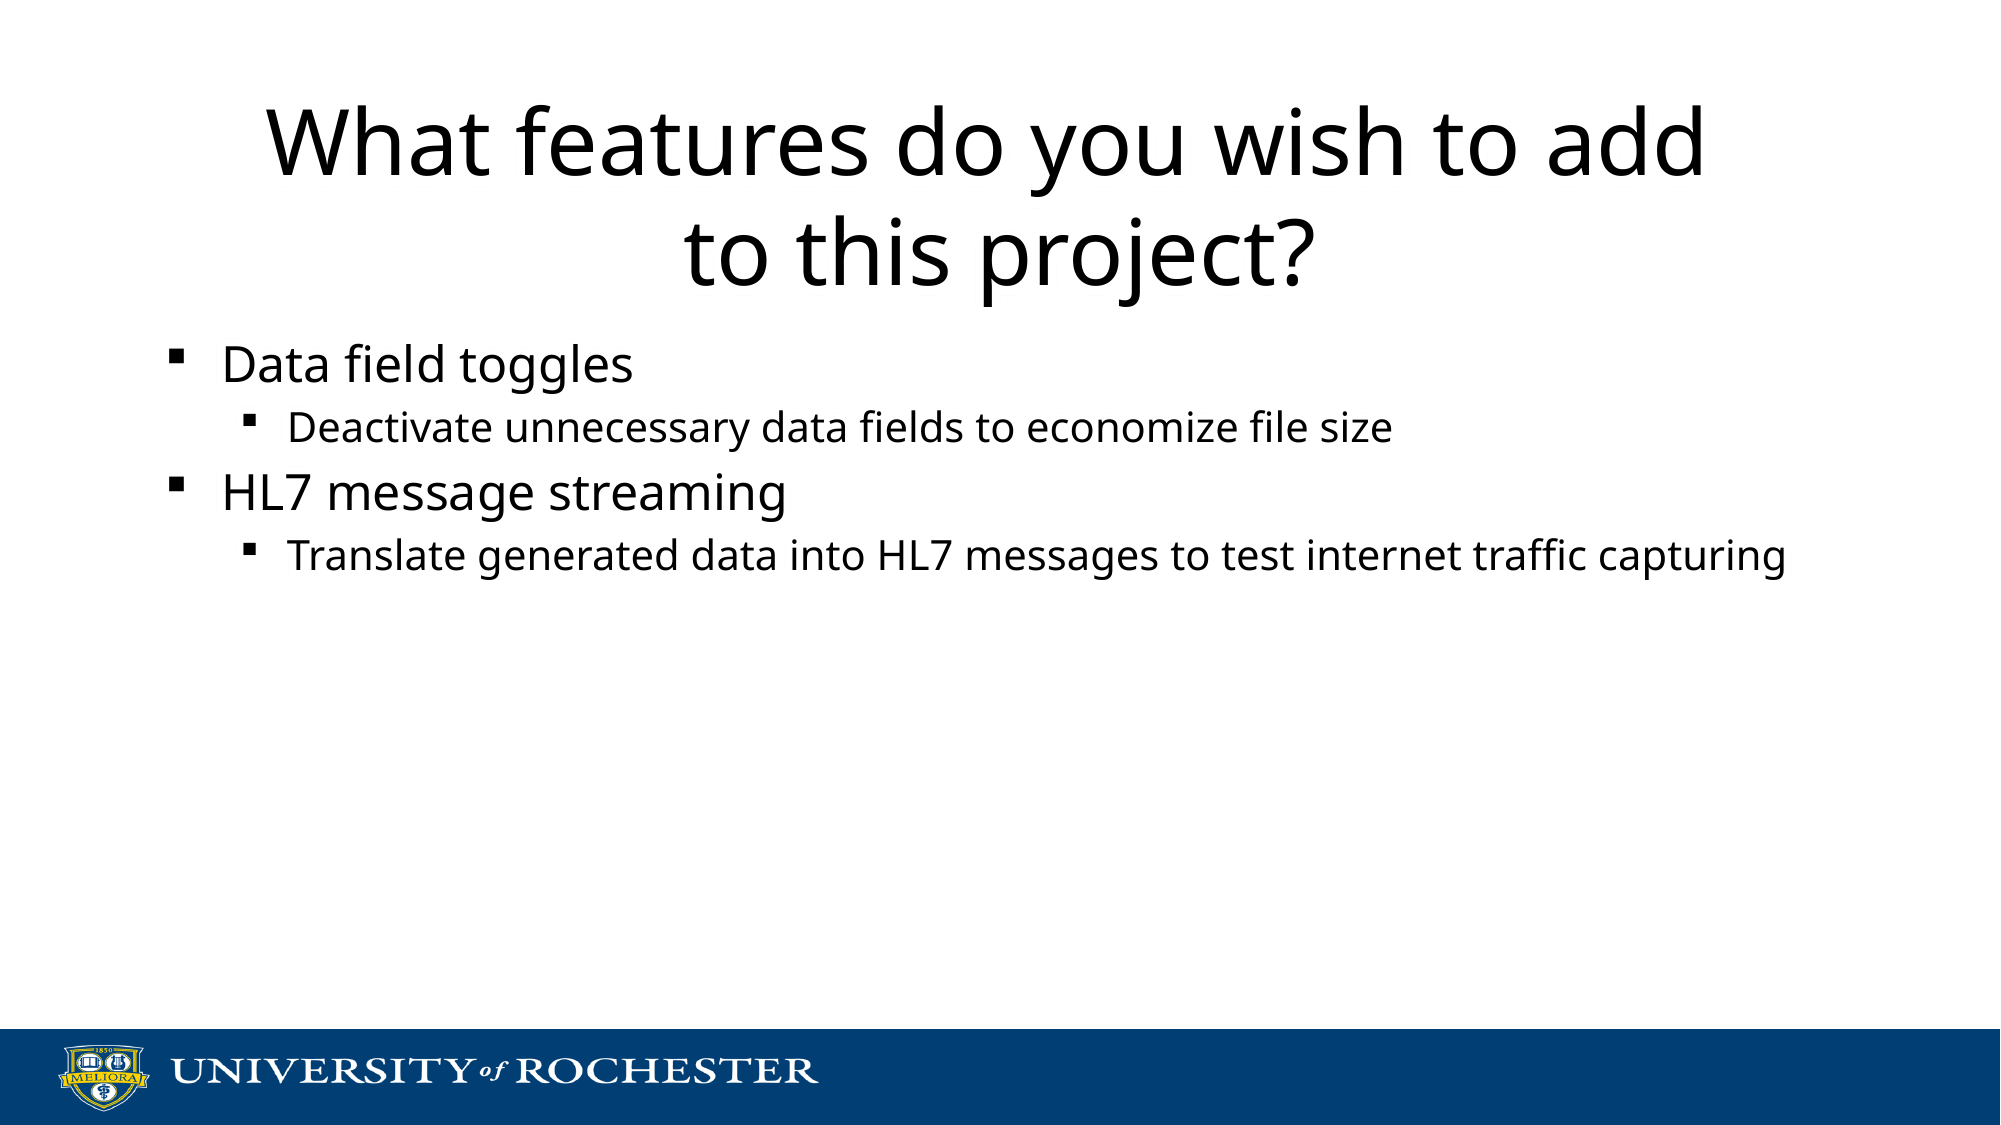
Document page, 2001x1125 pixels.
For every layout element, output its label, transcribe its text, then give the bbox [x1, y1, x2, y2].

title What features do you wish to add to this project? [150, 99, 1850, 288]
picture [0, 1029, 2000, 1125]
list Data field toggles Deactivate unnecessary data fields to economize file size HL7 message streaming Translate generated data into HL7 messages to test internet traffic capturing [150, 324, 1850, 1000]
